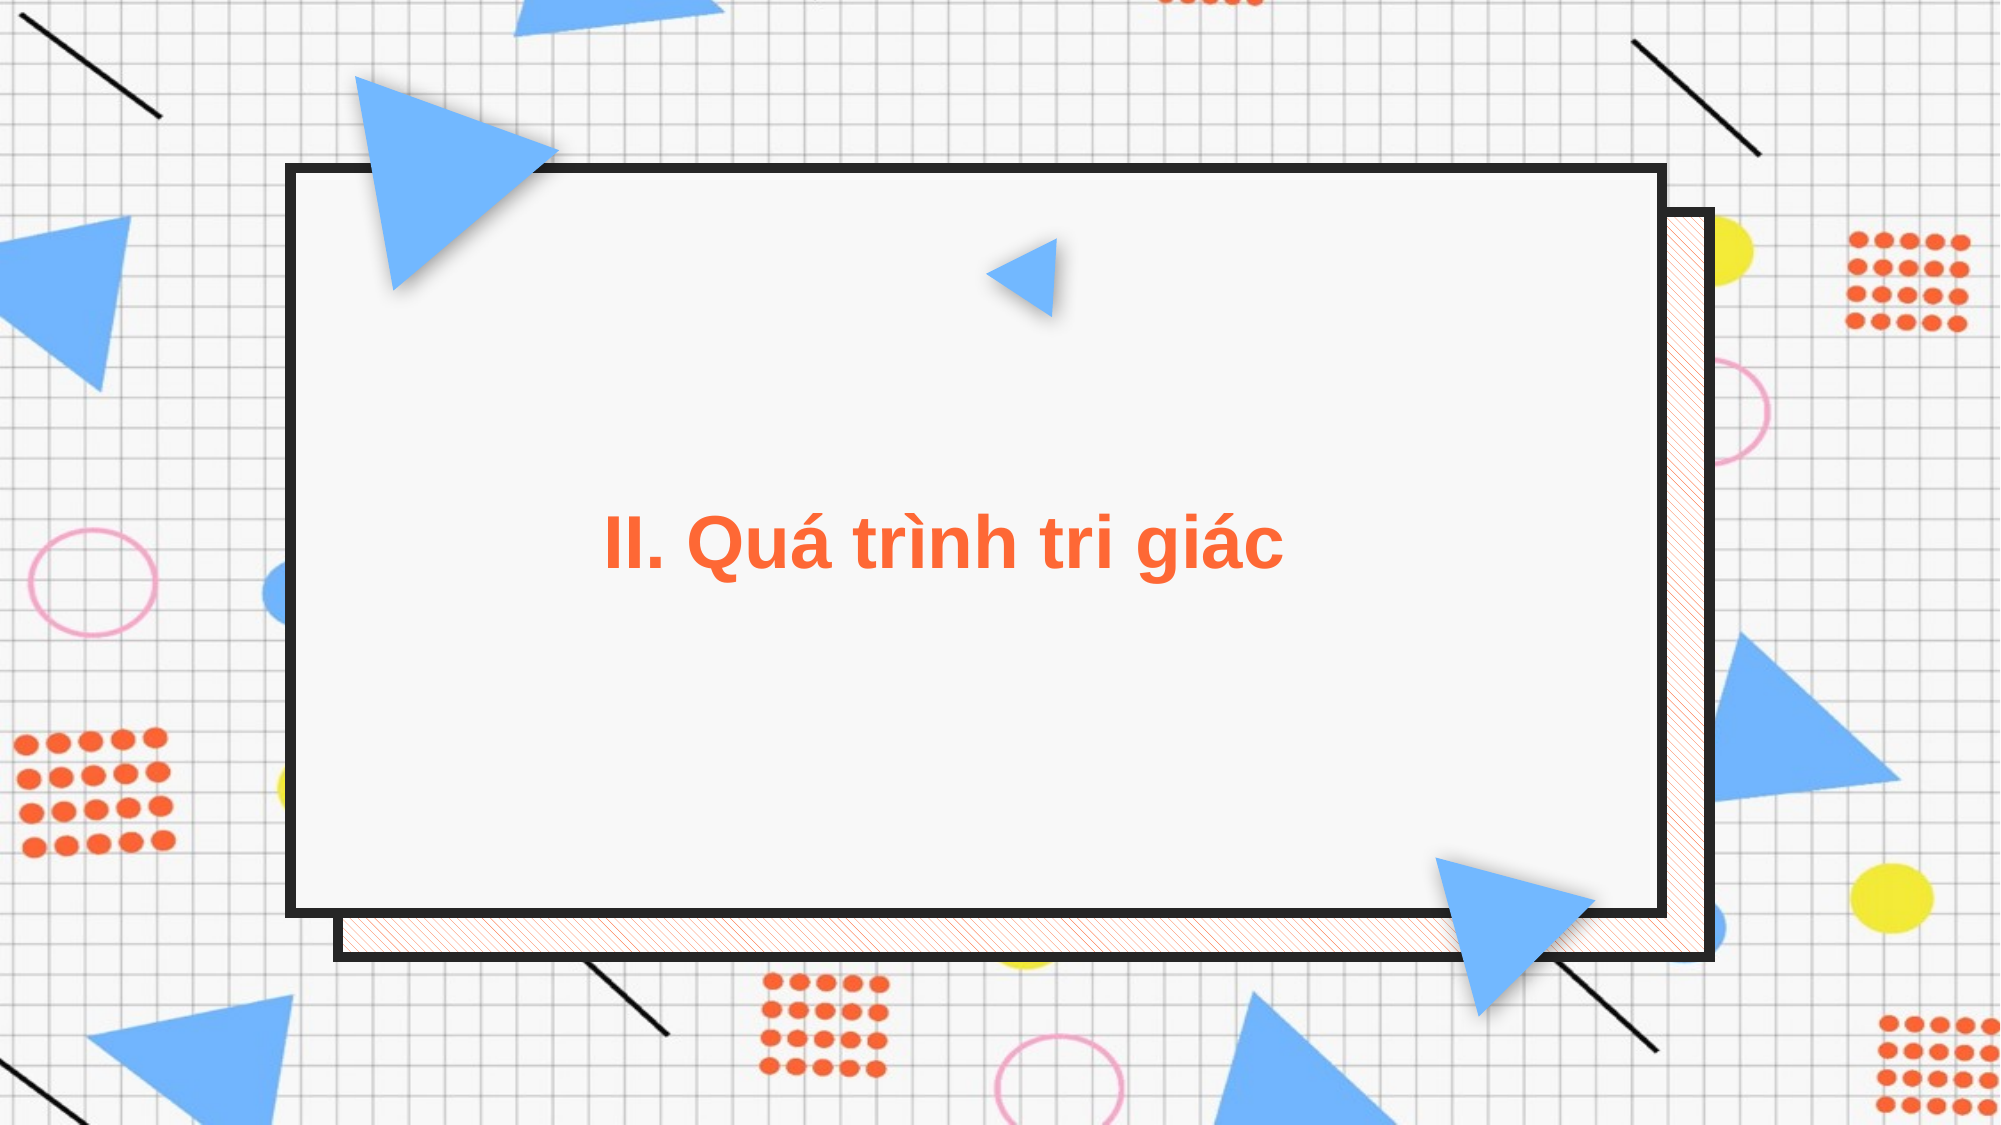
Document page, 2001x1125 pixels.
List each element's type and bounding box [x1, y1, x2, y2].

text_box [353, 74, 562, 167]
text_box [290, 167, 1710, 958]
text_box [1461, 958, 1540, 1019]
picture [0, 0, 2001, 1125]
